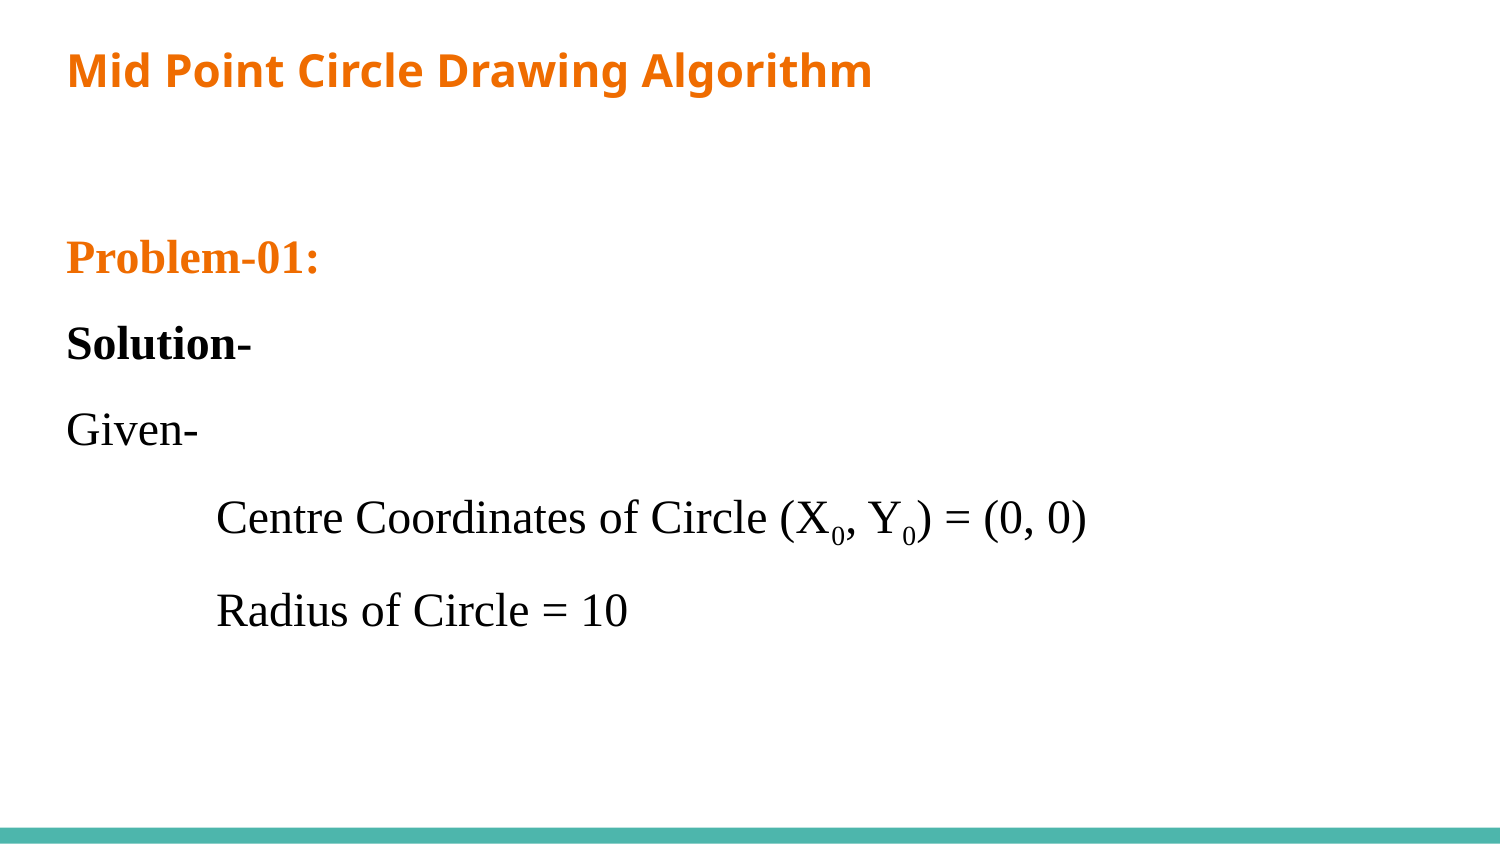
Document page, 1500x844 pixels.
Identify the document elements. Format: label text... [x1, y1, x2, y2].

list Problem-01: Solution- Given- Centre Coordinates of Circle (X0, Y0) = (0, 0) Radius of Circle = 10 [51, 207, 1388, 750]
slide_number [1389, 764, 1480, 830]
title Mid Point Circle Drawing Algorithm [51, 23, 1449, 116]
